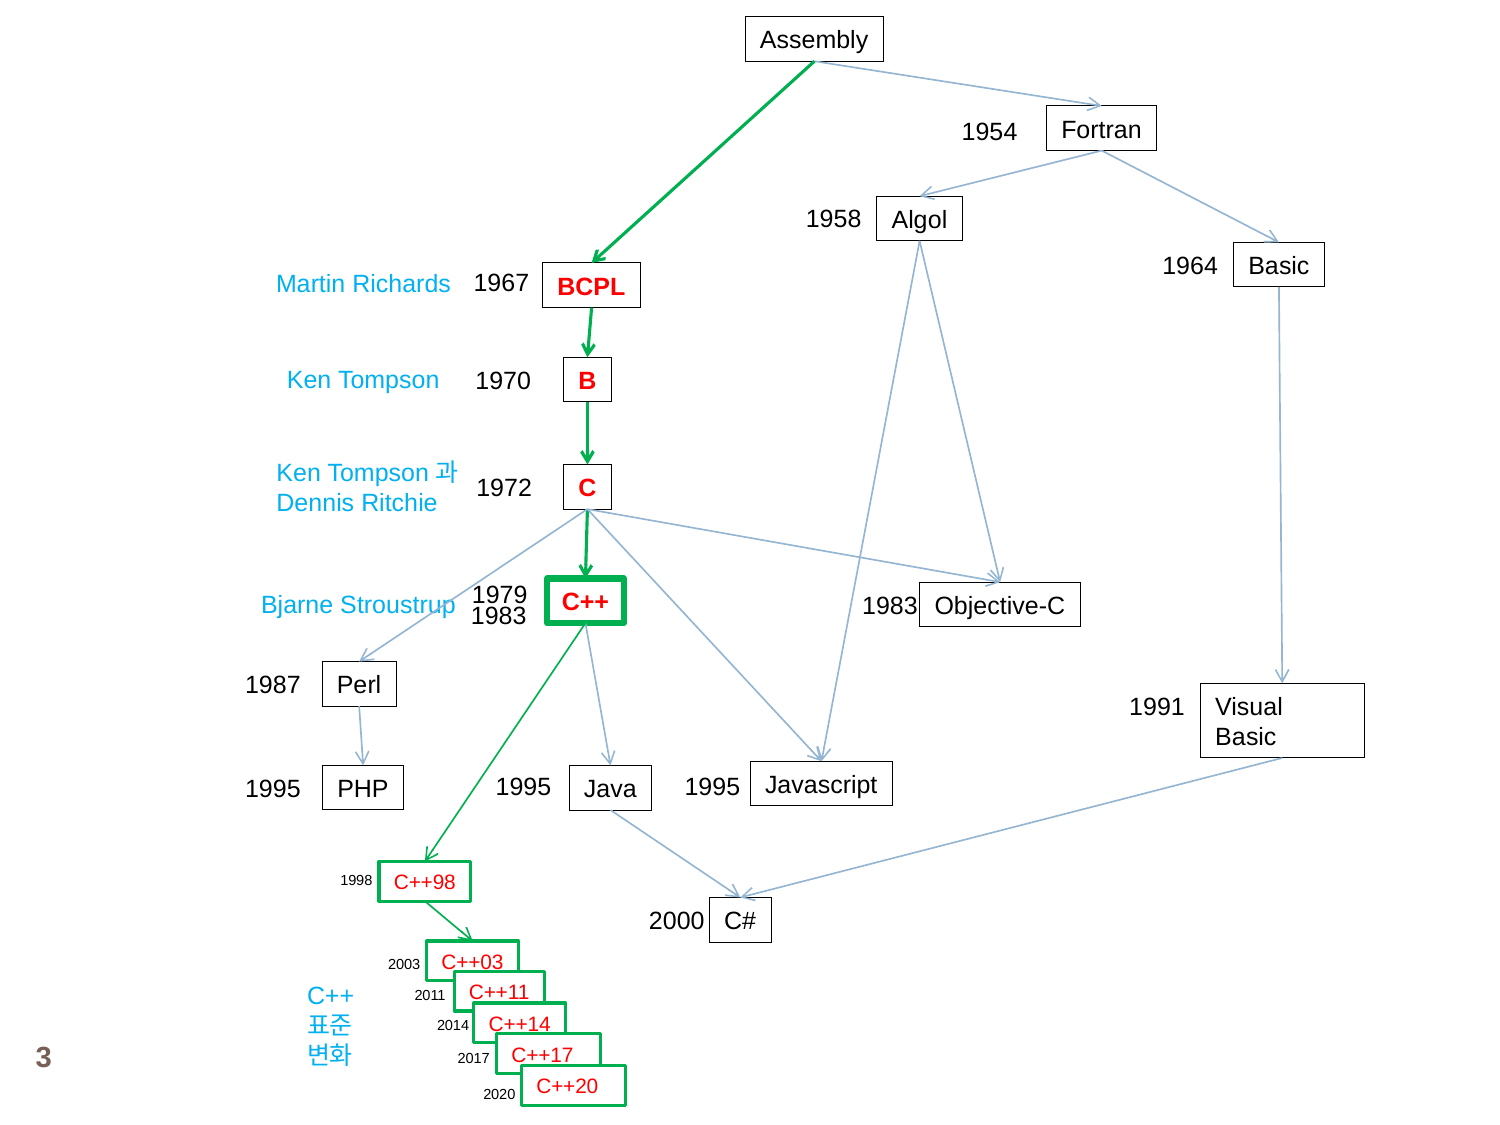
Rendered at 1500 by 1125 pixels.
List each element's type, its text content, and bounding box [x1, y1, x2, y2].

slide_number 3 [0, 1025, 88, 1088]
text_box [229, 16, 1365, 1110]
